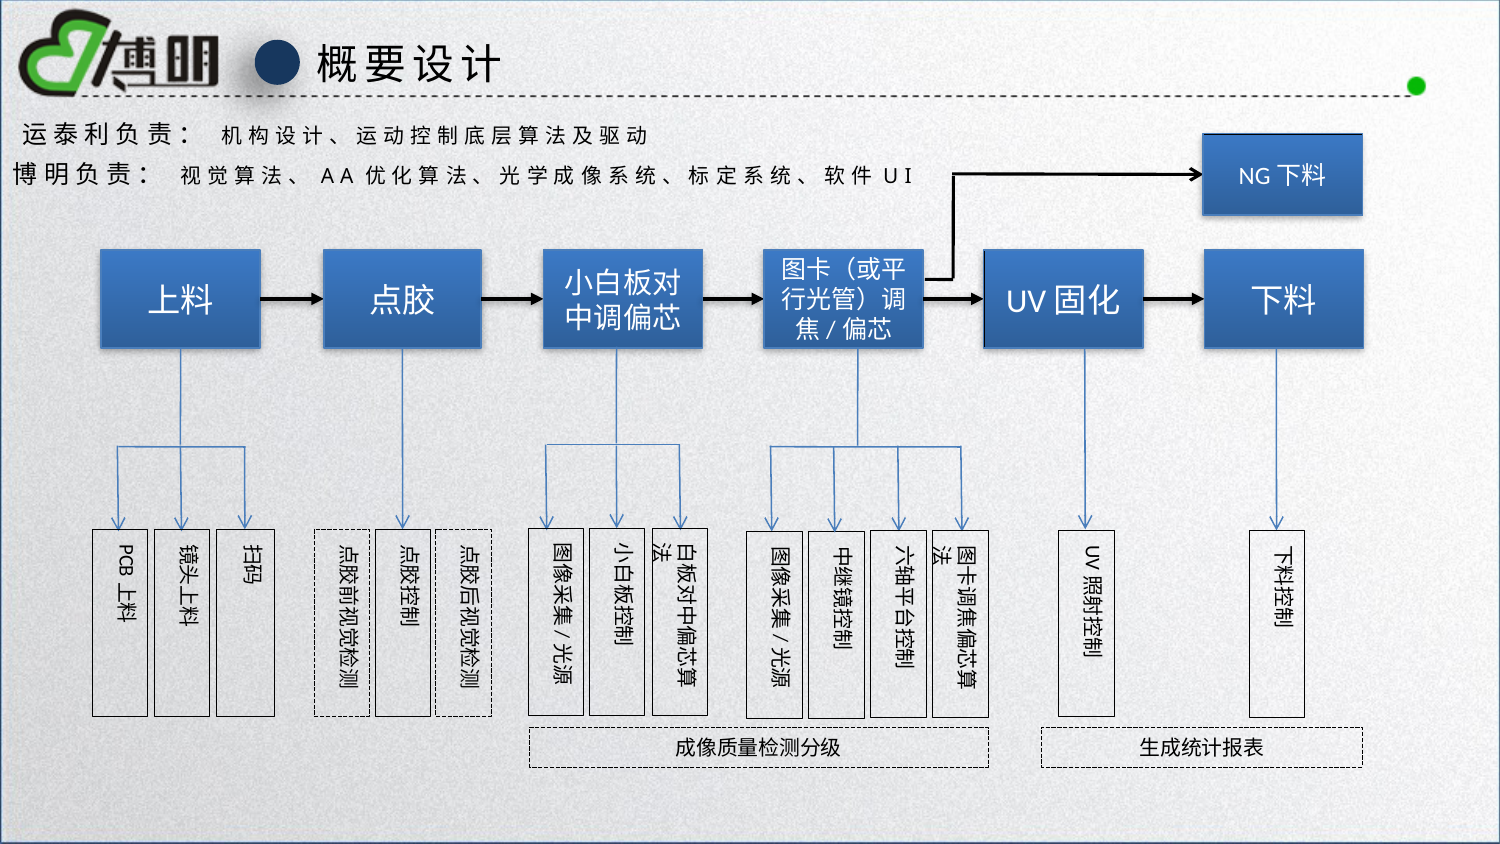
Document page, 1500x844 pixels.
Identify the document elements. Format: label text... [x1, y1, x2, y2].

text_box 扫码 [215, 529, 274, 717]
text_box 点胶前视觉检测 [313, 529, 370, 717]
text_box 点胶后视觉检测 [435, 529, 492, 717]
text_box 图像采集/光源 [528, 528, 584, 716]
text_box 概要设计 [301, 30, 518, 96]
text_box 上料 [100, 249, 261, 349]
text_box NG下料 [1202, 133, 1363, 216]
text_box PCB上料 [92, 529, 148, 717]
text_box 中继镜控制 [808, 531, 864, 719]
text_box 图卡（或平行光管）调焦/偏芯 [763, 249, 924, 349]
text_box 图卡调焦偏芯算法 [932, 530, 988, 718]
text_box [252, 37, 301, 87]
text_box 图像采集/光源 [746, 531, 803, 719]
text_box 下料 [1204, 249, 1364, 349]
text_box 下料控制 [1248, 530, 1305, 718]
picture [0, 0, 1500, 844]
text_box 镜头上料 [154, 529, 210, 717]
text_box UV固化 [983, 249, 1144, 349]
text_box 点胶控制 [374, 529, 431, 717]
text_box 生成统计报表 [1041, 727, 1363, 767]
text_box 博明负责： 视觉算法、AA优化算法、光学成像系统、标定系统、软件UI [0, 150, 927, 196]
text_box 小白板对中调偏芯 [543, 249, 703, 349]
text_box 点胶 [323, 249, 482, 349]
text_box 运泰利负责： 机构设计、运动控制底层算法及驱动 [7, 110, 663, 150]
text_box 白板对中偏芯算法 [652, 528, 708, 716]
text_box 六轴平台控制 [870, 530, 926, 718]
text_box 小白板控制 [588, 528, 645, 716]
text_box 成像质量检测分级 [529, 727, 988, 767]
text_box UV照射控制 [1058, 530, 1115, 717]
